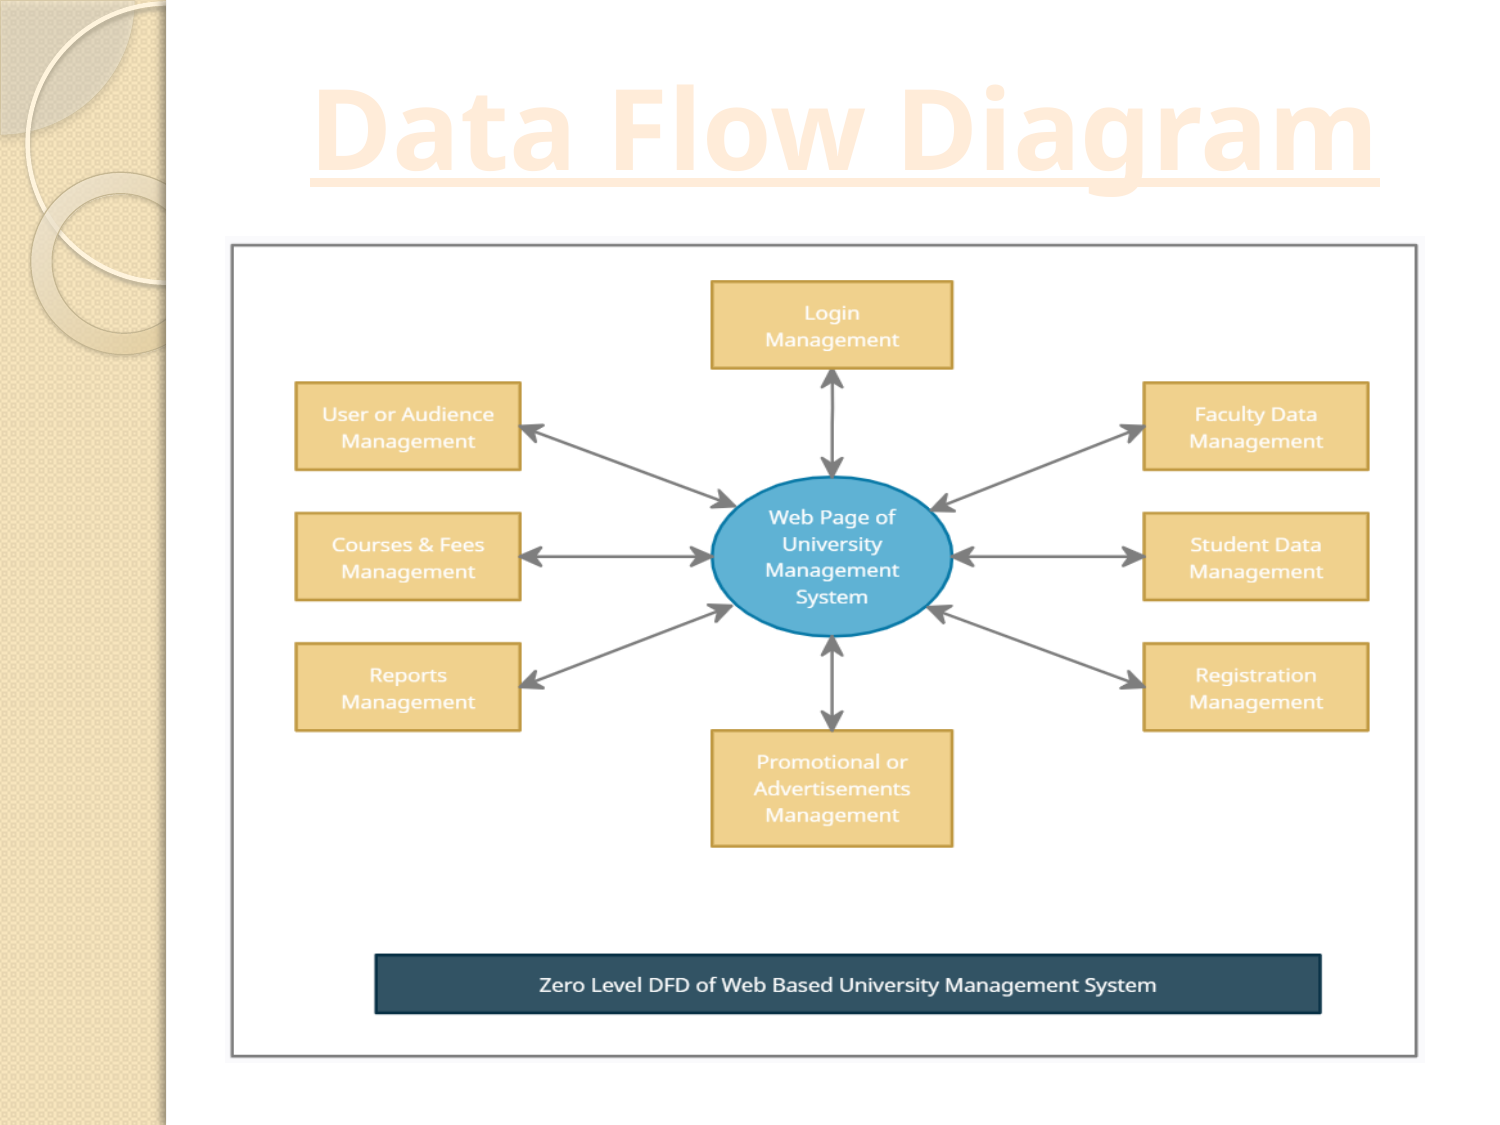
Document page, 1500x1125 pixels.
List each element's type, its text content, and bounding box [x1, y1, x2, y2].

picture [224, 235, 1426, 1063]
text_box Data Flow Diagram [294, 49, 1395, 200]
